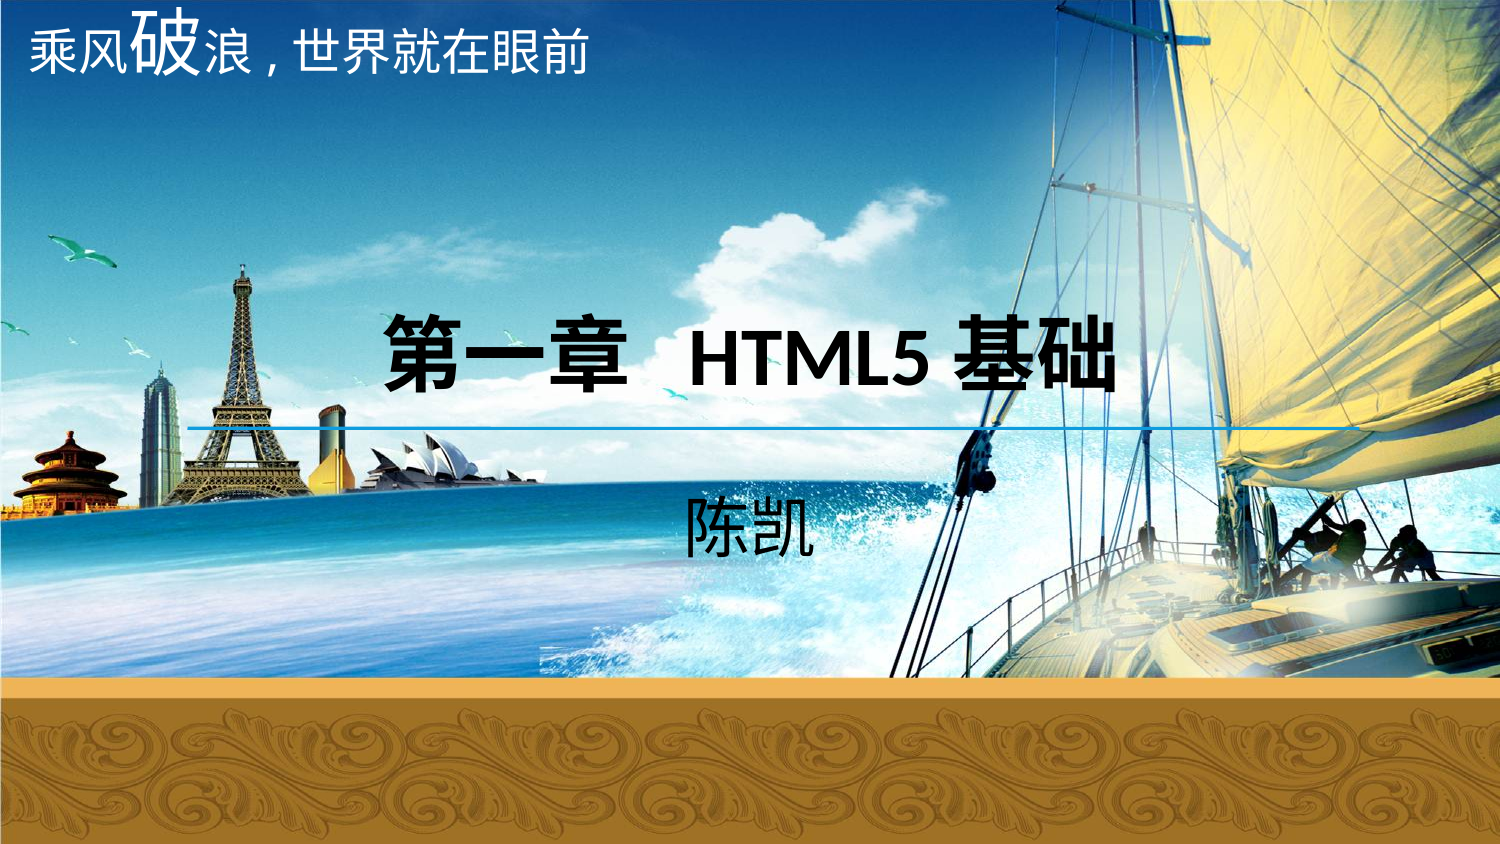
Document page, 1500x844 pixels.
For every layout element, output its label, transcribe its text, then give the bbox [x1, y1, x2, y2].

subtitle 陈凯 [225, 478, 1275, 694]
picture [0, 0, 1500, 844]
title 第一章 HTML5基础 [112, 262, 1388, 443]
